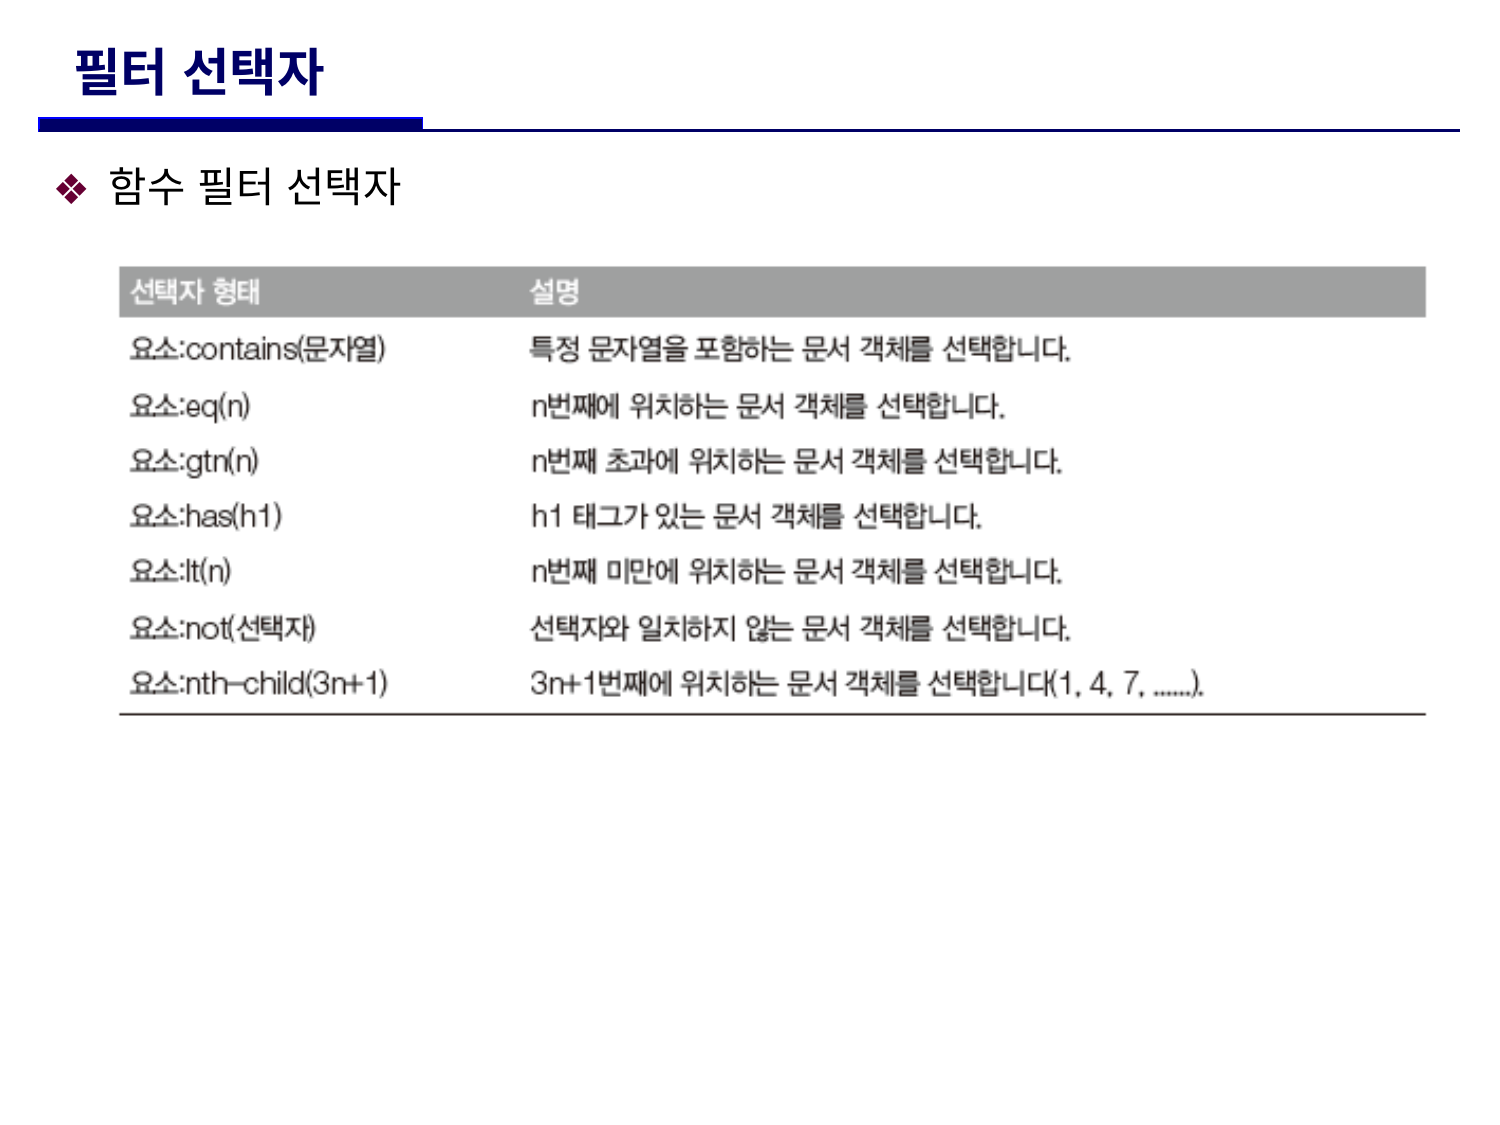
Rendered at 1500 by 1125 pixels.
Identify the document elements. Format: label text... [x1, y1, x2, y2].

list 함수 필터 선택자 [37, 152, 1463, 1091]
title 필터 선택자 [58, 31, 1077, 110]
picture [102, 254, 1438, 735]
